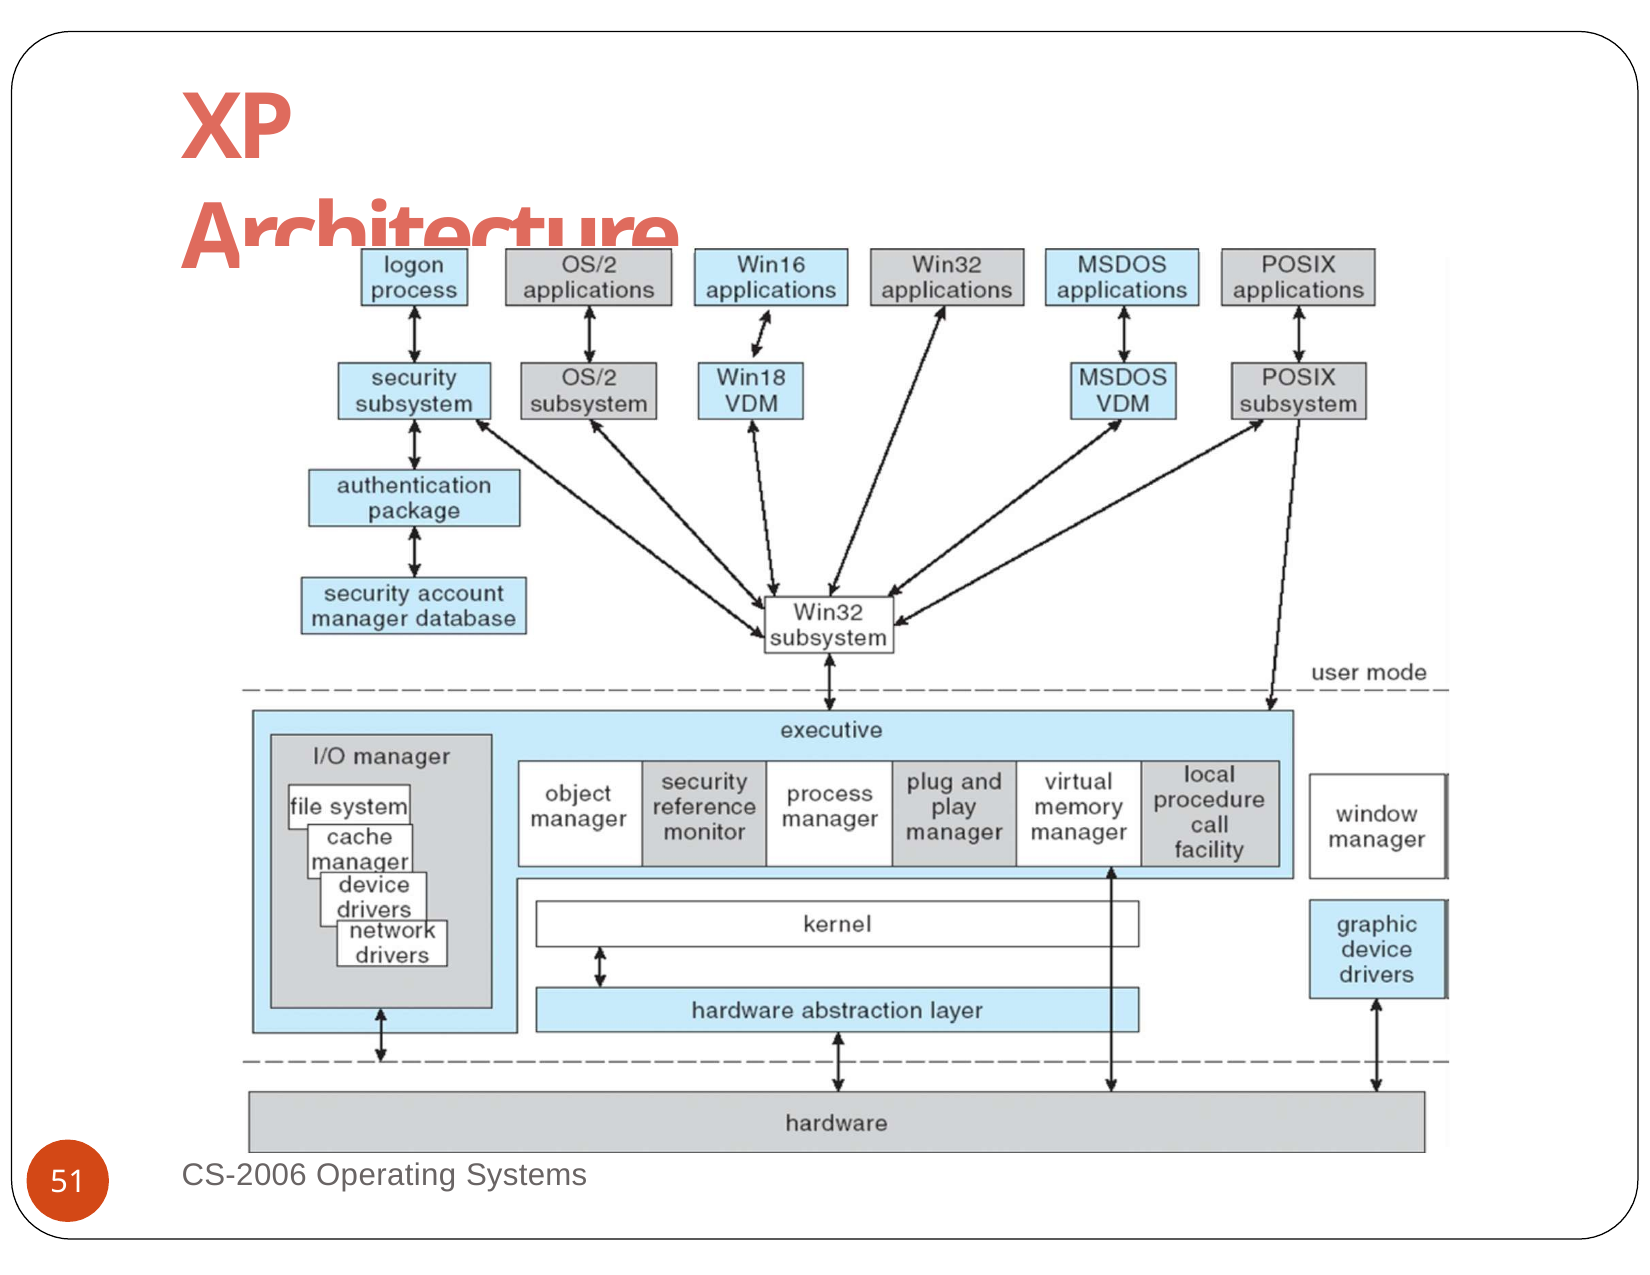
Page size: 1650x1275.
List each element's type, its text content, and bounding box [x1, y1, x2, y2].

text_box 51 [47, 1161, 88, 1199]
text_box [239, 246, 1450, 1154]
text_box CS-2006 Operating Systems [179, 1154, 591, 1193]
text_box [26, 1139, 109, 1222]
title XP Architecture [179, 64, 772, 287]
